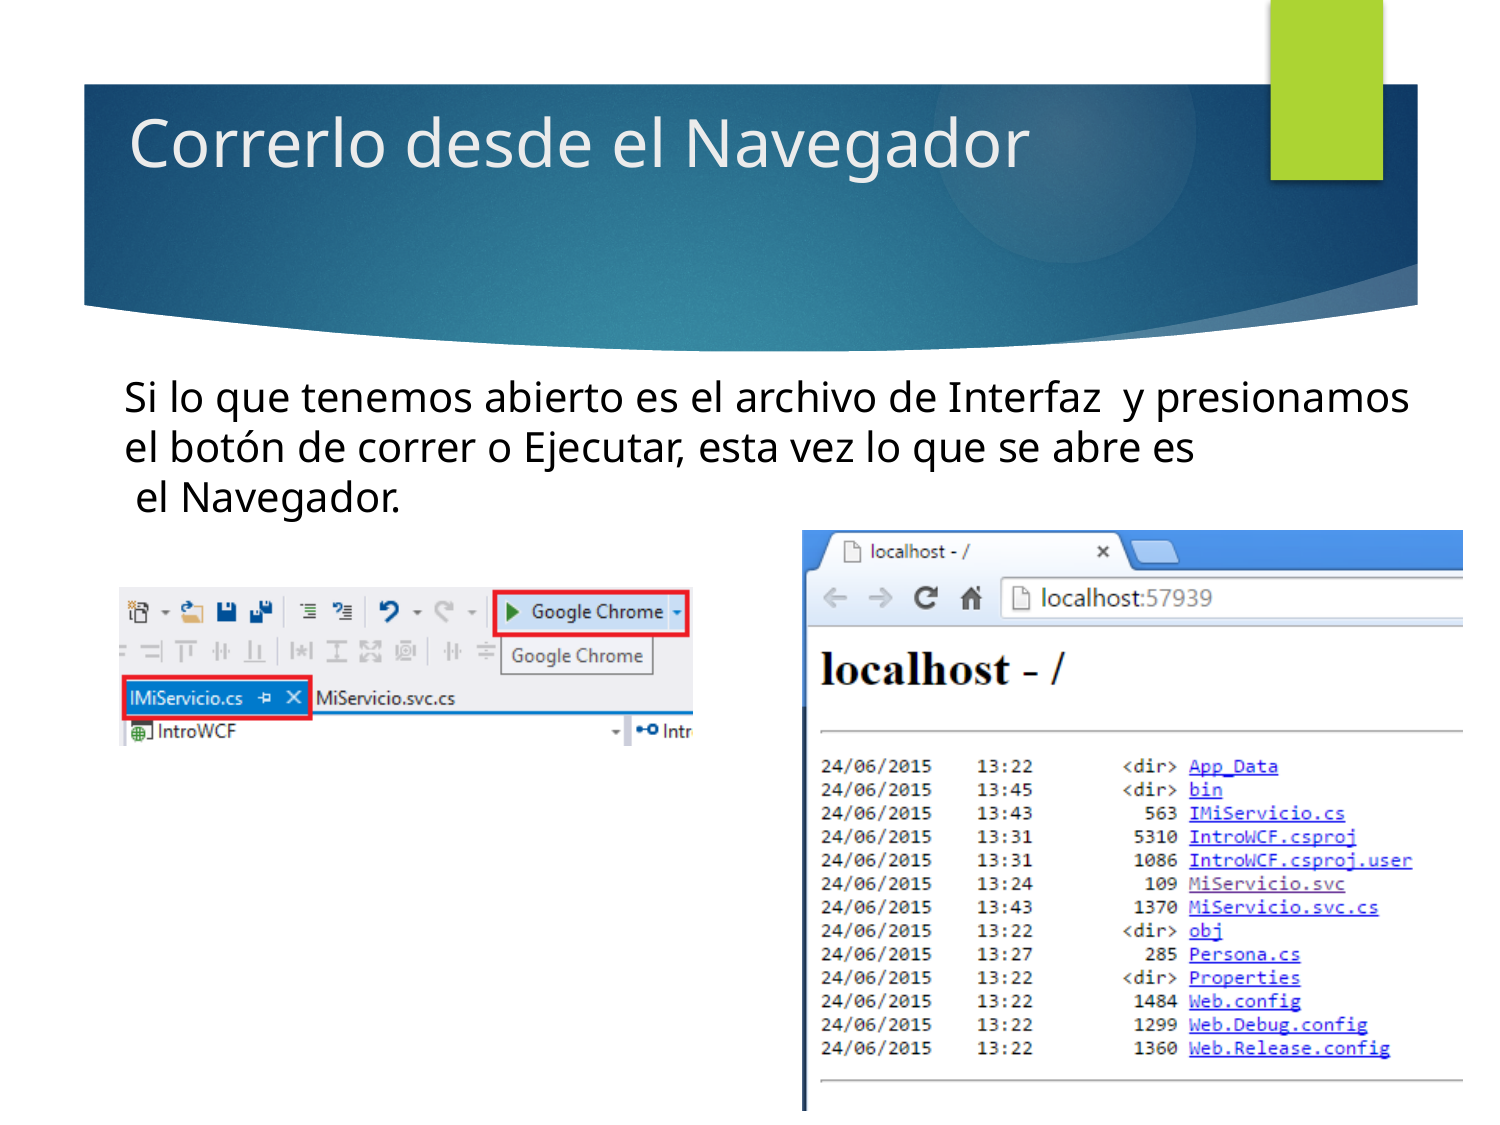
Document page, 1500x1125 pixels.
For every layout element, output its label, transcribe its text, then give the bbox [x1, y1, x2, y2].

title Correrlo desde el Navegador [113, 54, 1387, 228]
picture [119, 587, 694, 746]
picture [801, 530, 1464, 1111]
text_box Si lo que tenemos abierto es el archivo de Interfaz y presionamos el botón de correr o Ejecutar, esta vez lo que se abre es el Navegador. [109, 363, 1437, 529]
